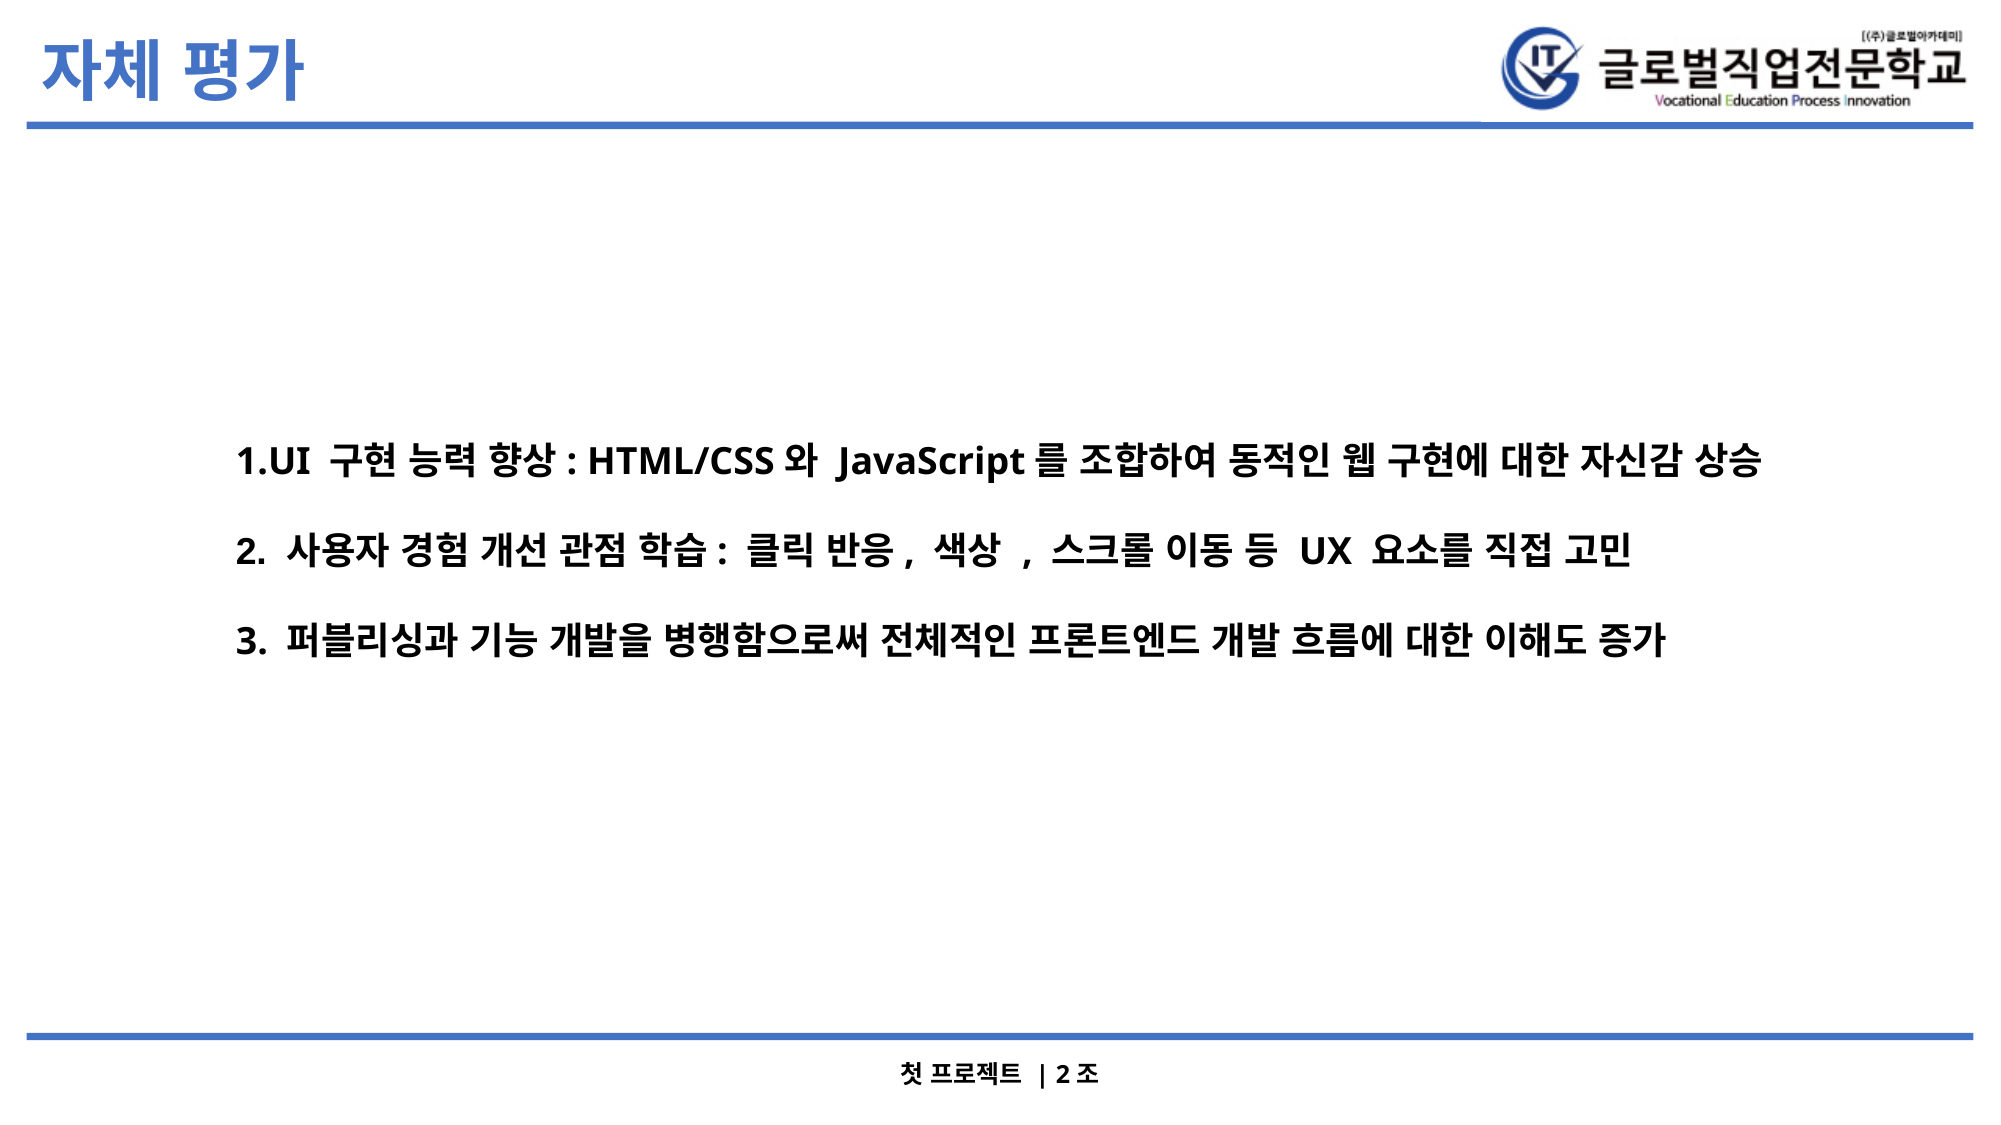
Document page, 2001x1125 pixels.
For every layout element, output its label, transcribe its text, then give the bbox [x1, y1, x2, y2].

picture [1481, 18, 2000, 122]
title [398, 484, 1899, 877]
text_box 자체 평가 [26, 14, 524, 118]
text_box 첫 프로젝트 | 2조 [877, 1041, 1123, 1097]
text_box [25, 1032, 1974, 1041]
text_box UI 구현 능력 향상: HTML/CSS와 JavaScript를 조합하여 동적인 웹 구현에 대한 자신감 상승 2. 사용자 경험 개선 관점 학습: 클릭 반응, 색상 , 스크롤 이동 등 UX 요소를 직접 고민 3. 퍼블리싱과 기능 개발을 병행함으로써 전체적인 프론트엔드 개발 흐름에 대한 이해도 증가 [220, 429, 1779, 670]
text_box [25, 121, 1974, 130]
